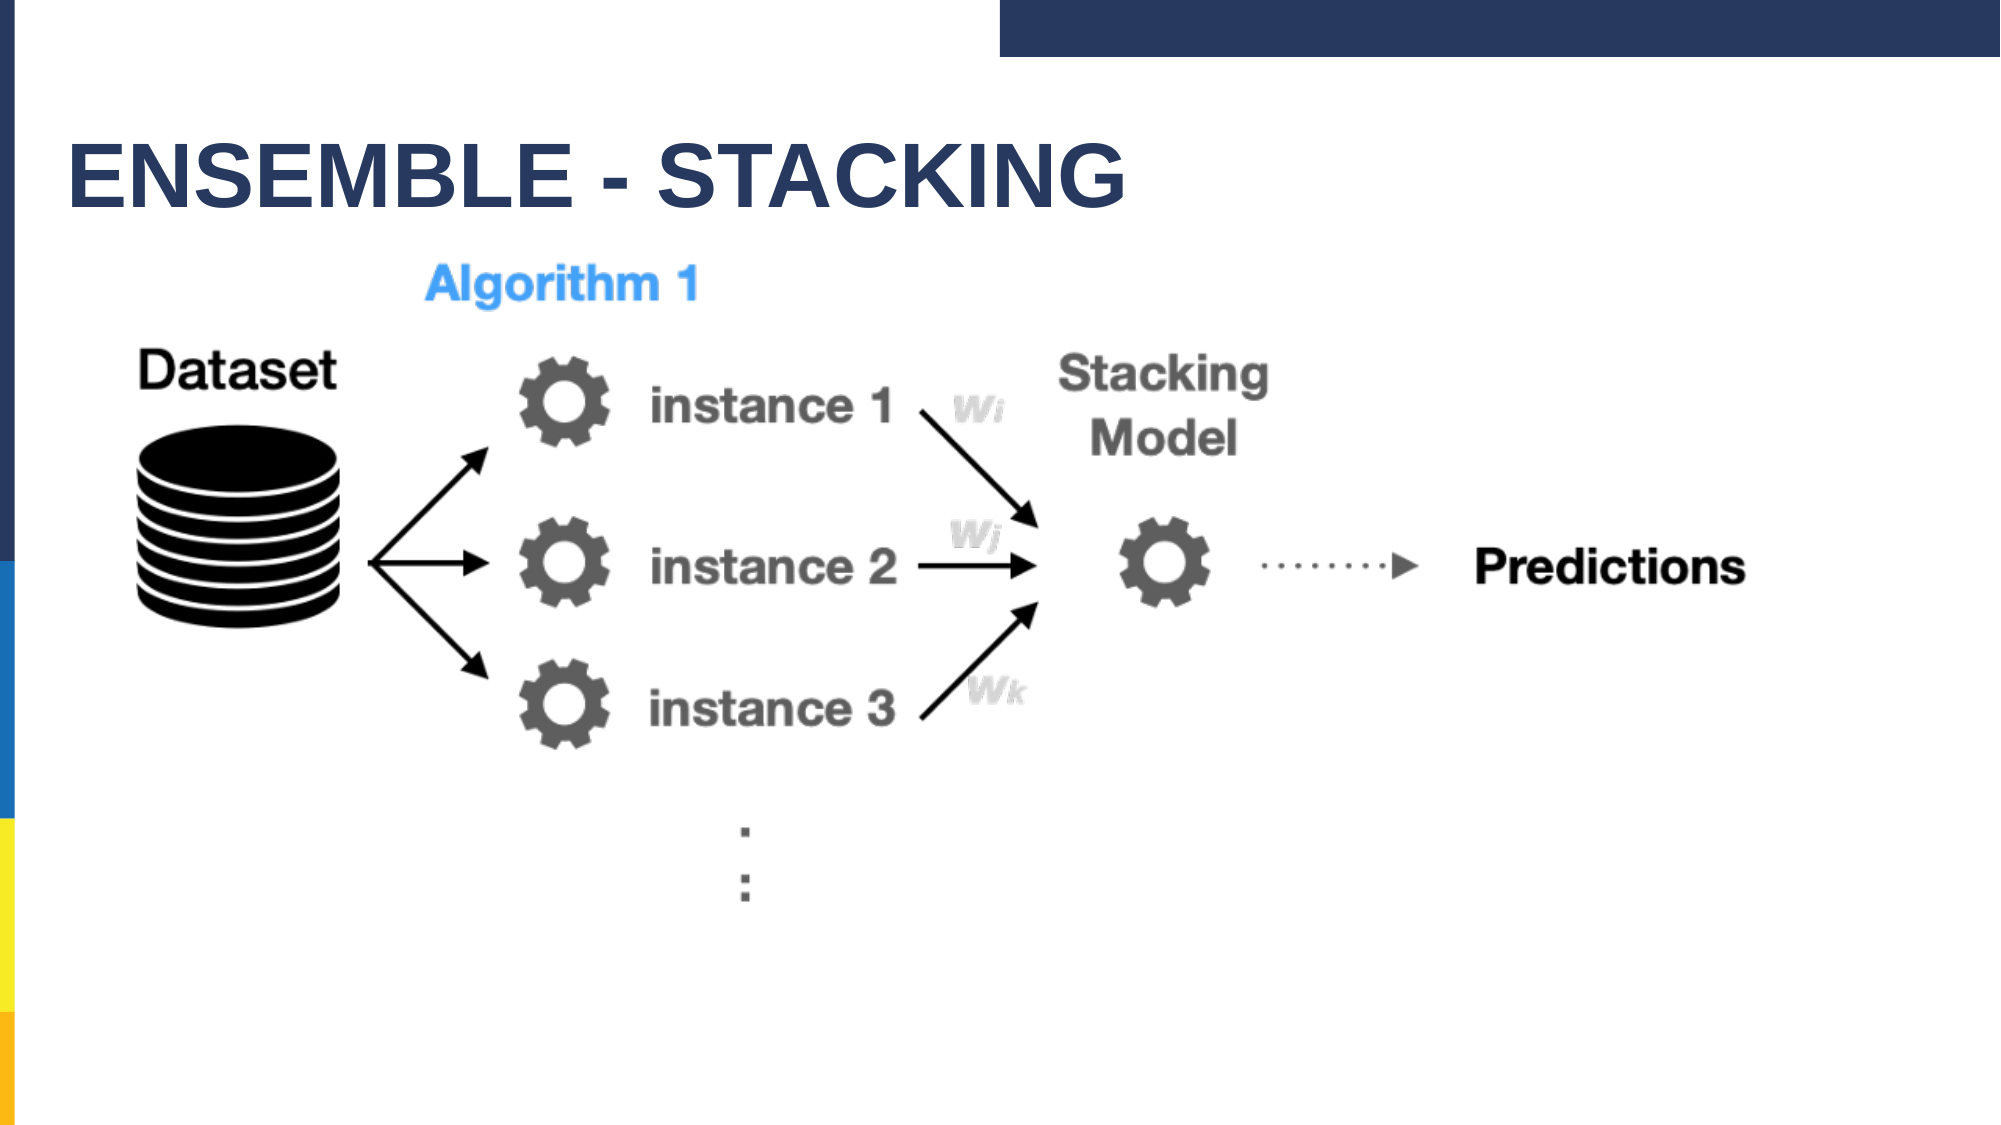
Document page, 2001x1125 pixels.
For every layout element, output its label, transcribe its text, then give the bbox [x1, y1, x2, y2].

picture [121, 234, 1763, 925]
title ENSEMBLE - STACKING [51, 79, 1949, 278]
